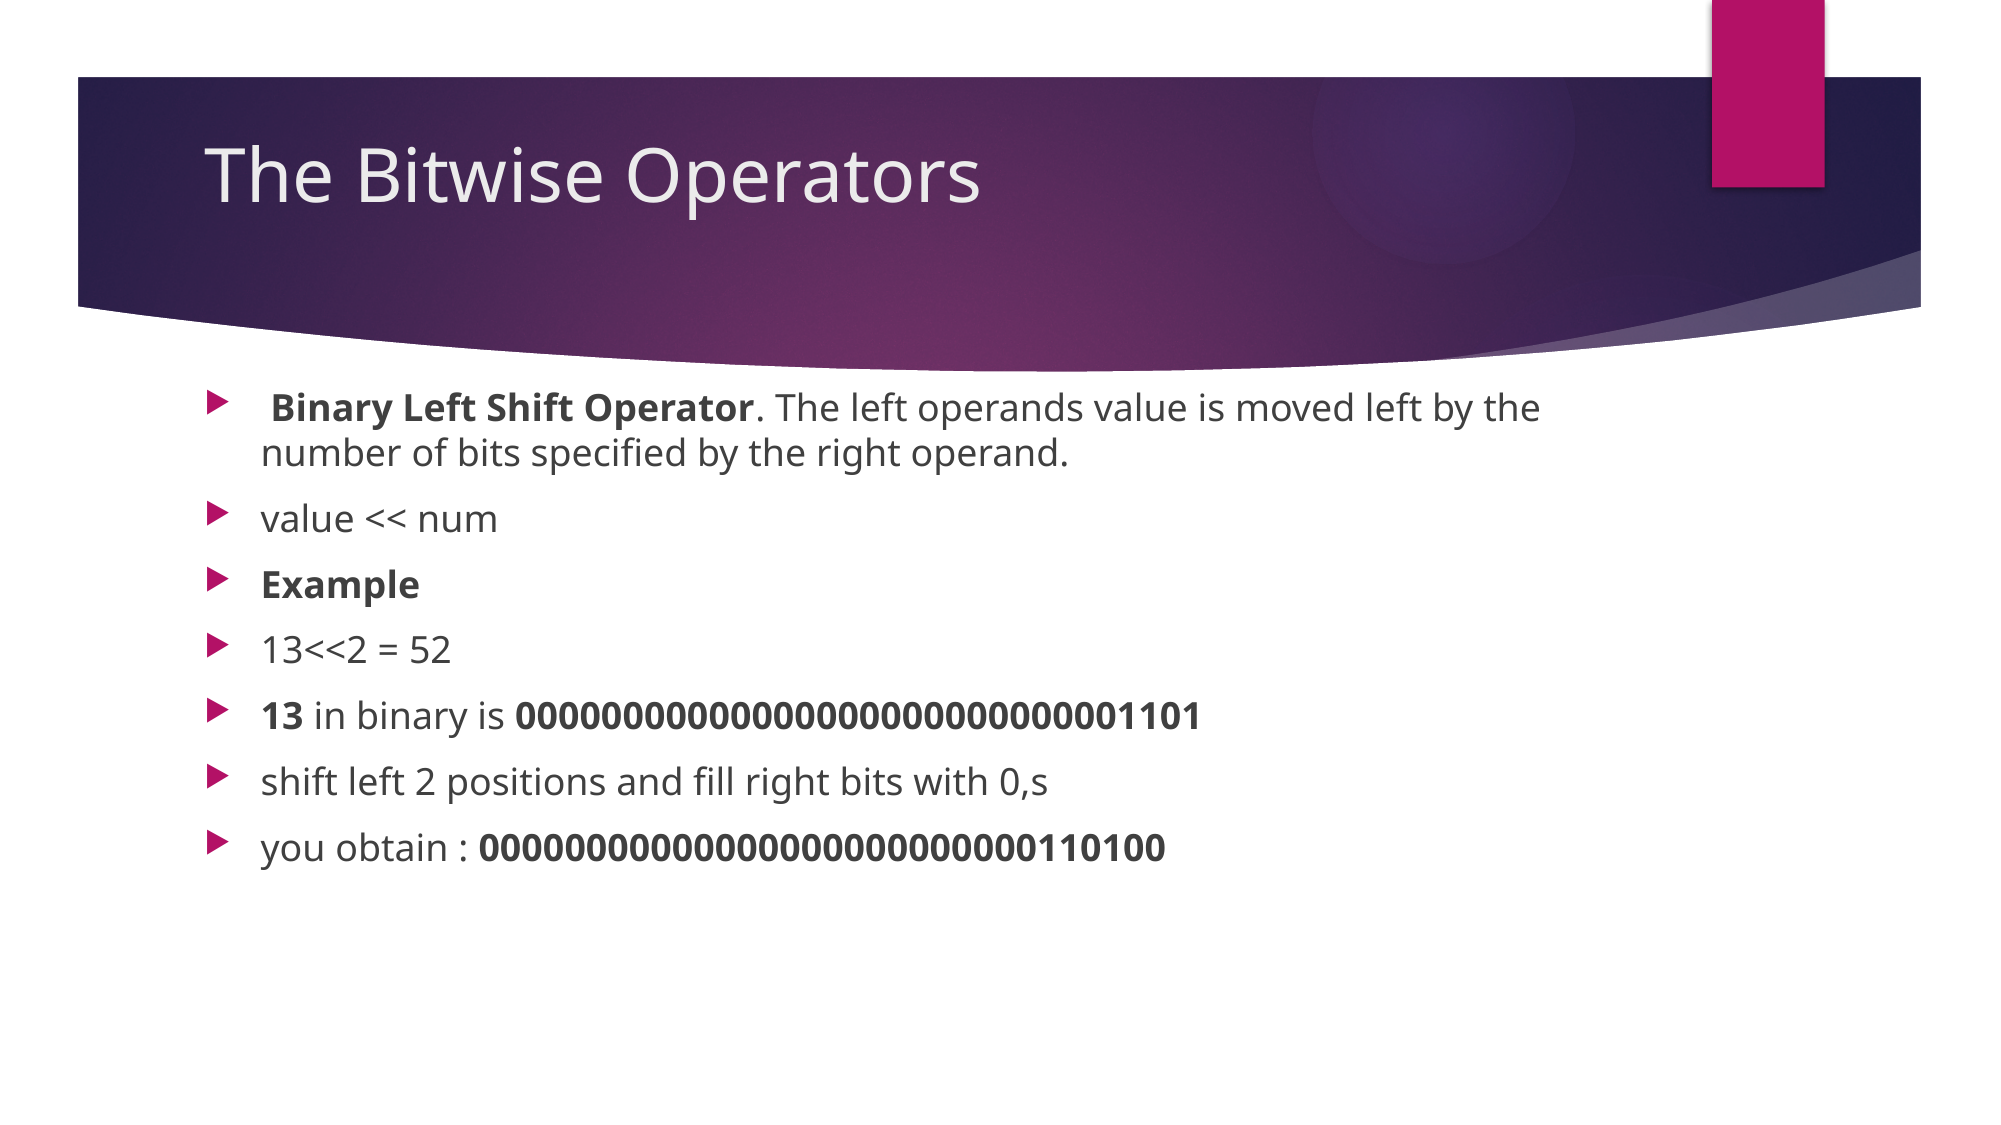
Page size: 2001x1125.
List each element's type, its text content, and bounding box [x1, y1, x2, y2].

list Binary Left Shift Operator. The left operands value is moved left by the number of bits specified by the right operand. value << num Example 13<<2 = 52 13 in binary is 00000000000000000000000000001101 shift left 2 positions and fill right bits with 0,s you obtain : 00000000000000000000000000110100 [189, 376, 1638, 937]
title The Bitwise Operators [189, 159, 1627, 276]
